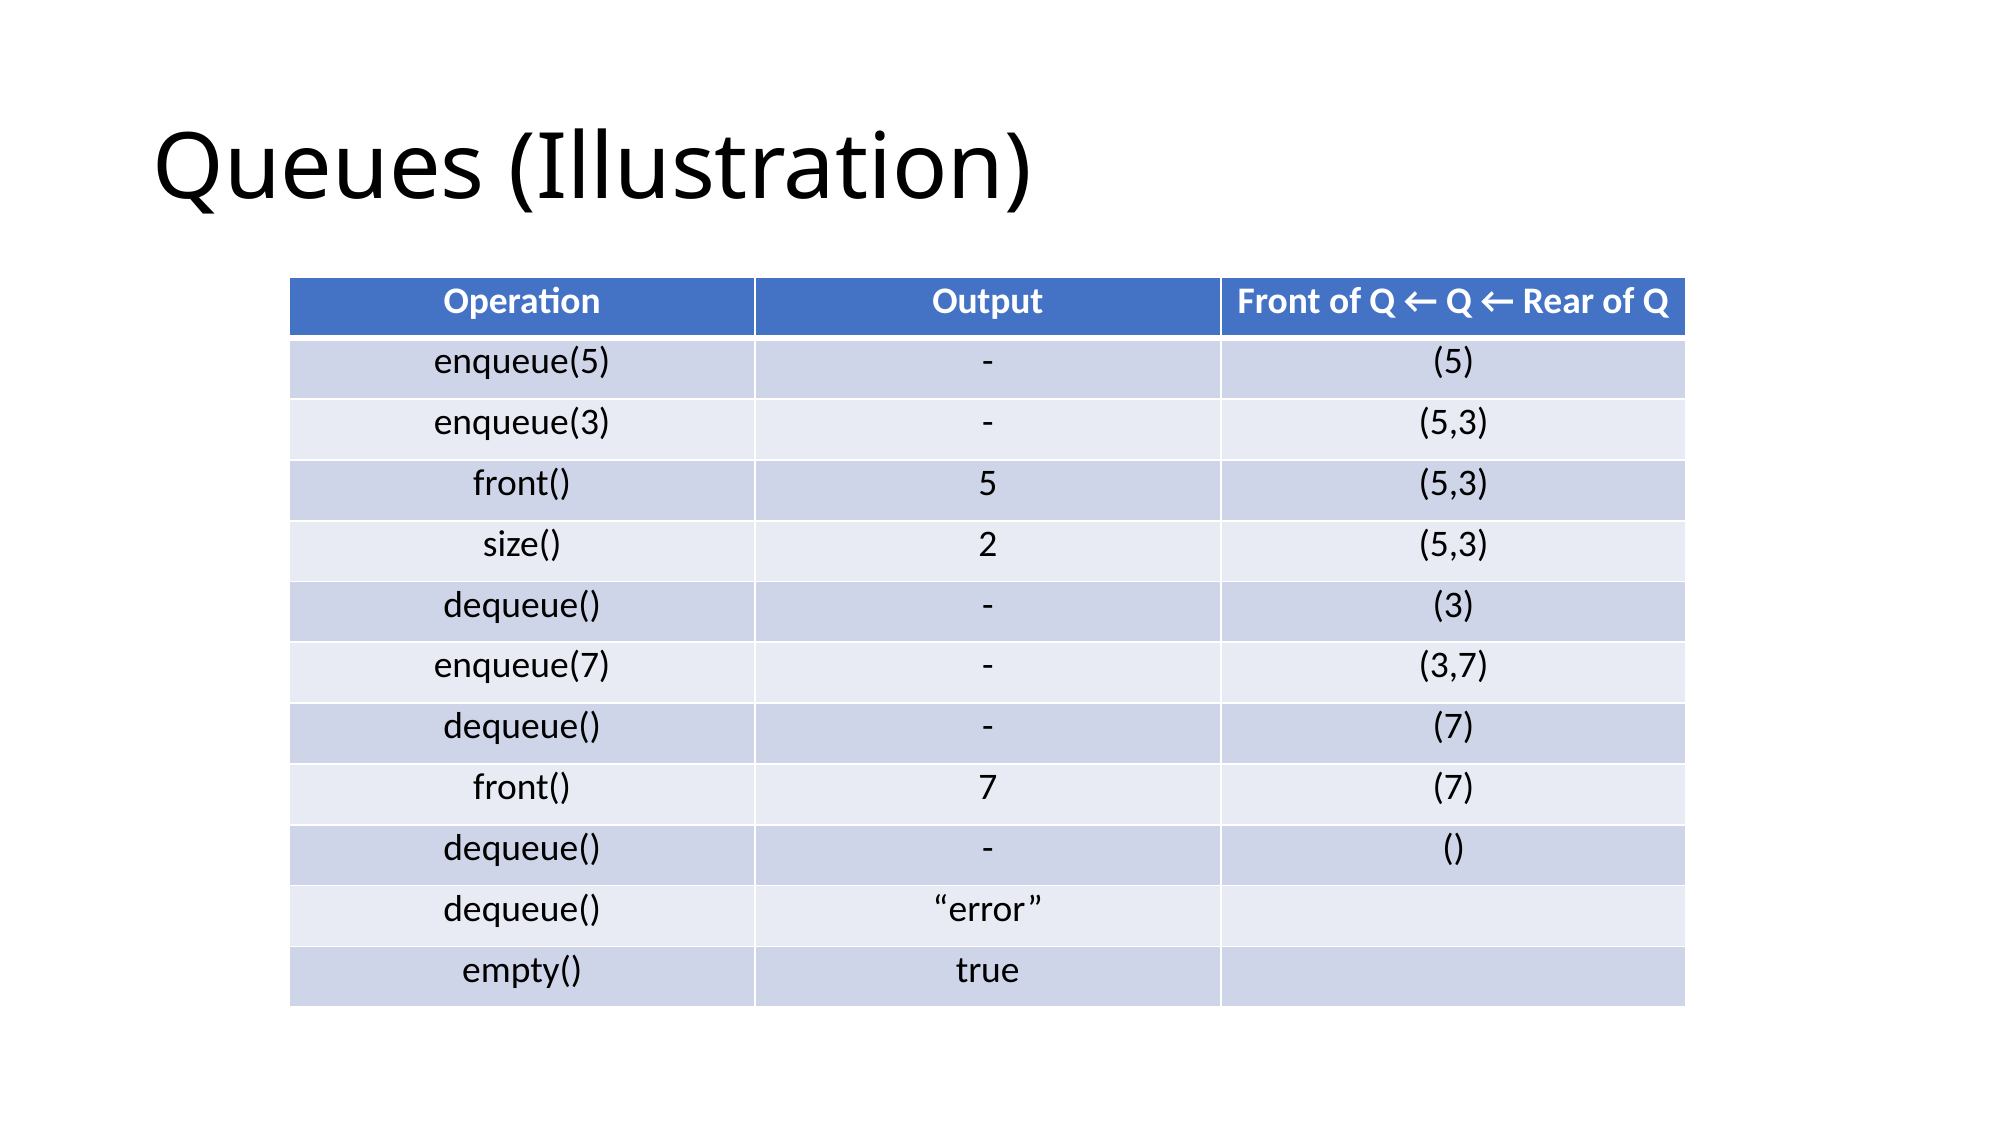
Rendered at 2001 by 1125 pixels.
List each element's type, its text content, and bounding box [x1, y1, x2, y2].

table_cell [1222, 947, 1685, 1006]
table_cell 2 [756, 522, 1220, 581]
table_cell - [756, 400, 1220, 459]
table_cell enqueue(7) [290, 643, 754, 702]
table_cell 5 [756, 461, 1220, 520]
table_cell “error” [756, 886, 1220, 946]
table_cell size() [290, 522, 754, 581]
table_cell enqueue(5) [290, 341, 754, 398]
table_cell (5,3) [1222, 522, 1685, 581]
table_cell (3,7) [1222, 643, 1685, 702]
table_cell (3) [1222, 582, 1685, 641]
table_cell dequeue() [290, 886, 754, 946]
table_cell dequeue() [290, 826, 754, 885]
table_header Output [756, 278, 1220, 335]
table_cell (5,3) [1222, 461, 1685, 520]
table_cell - [756, 341, 1220, 398]
table_cell - [756, 643, 1220, 702]
table_cell dequeue() [290, 582, 754, 641]
table_cell (7) [1222, 765, 1685, 824]
table_cell (5) [1222, 341, 1685, 398]
table_cell dequeue() [290, 704, 754, 763]
table_cell enqueue(3) [290, 400, 754, 459]
table_header Front of Q ← Q ← Rear of Q [1222, 278, 1685, 335]
table_cell () [1222, 826, 1685, 885]
table_cell empty() [290, 947, 754, 1006]
table_cell [1222, 886, 1685, 946]
table_cell front() [290, 765, 754, 824]
table_cell (5,3) [1222, 400, 1685, 459]
title Queues (Illustration) [137, 59, 1863, 278]
table_header Operation [290, 278, 754, 335]
table_cell - [756, 704, 1220, 763]
table_cell true [756, 947, 1220, 1006]
table_cell (7) [1222, 704, 1685, 763]
table_cell - [756, 826, 1220, 885]
table_cell front() [290, 461, 754, 520]
table_cell 7 [756, 765, 1220, 824]
table_cell - [756, 582, 1220, 641]
